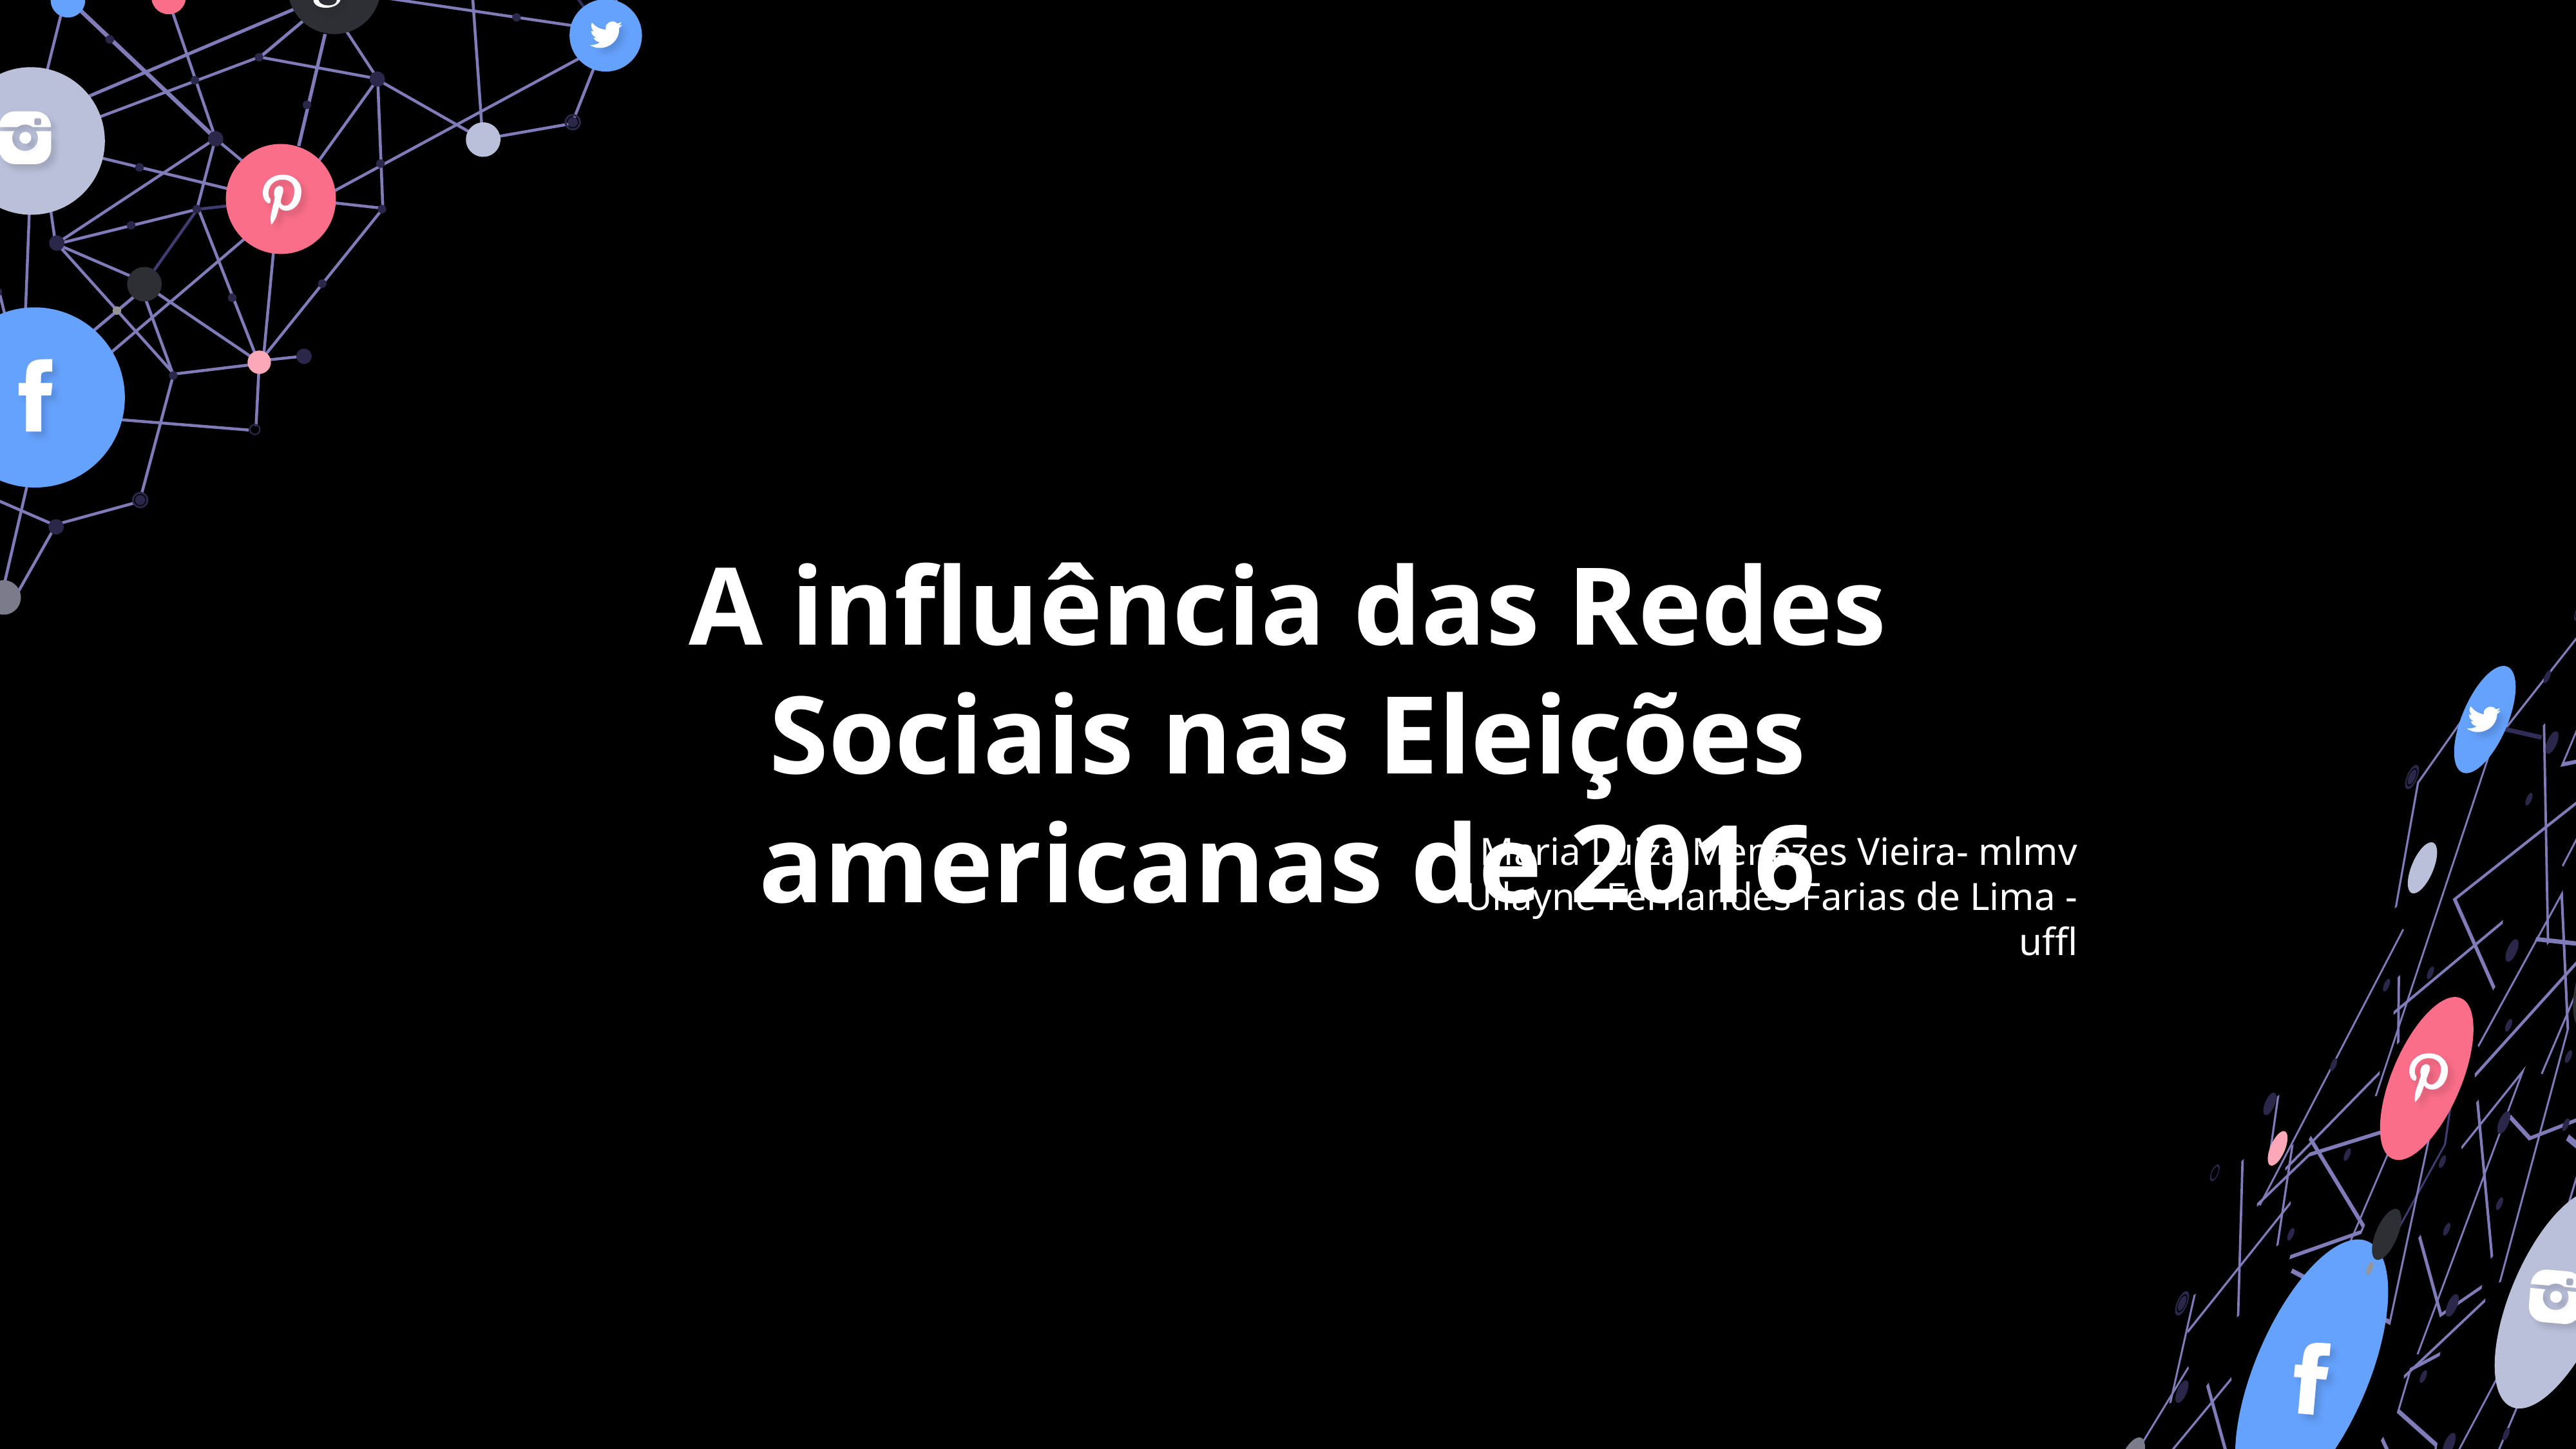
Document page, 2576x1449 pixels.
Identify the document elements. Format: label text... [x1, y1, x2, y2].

text_box Maria Luiza Menezes Vieira- mlmv Ullayne Fernandes Farias de Lima - uffl [1424, 822, 2088, 878]
text_box A influência das Redes Sociais nas Eleições americanas de 2016 [488, 532, 2088, 770]
